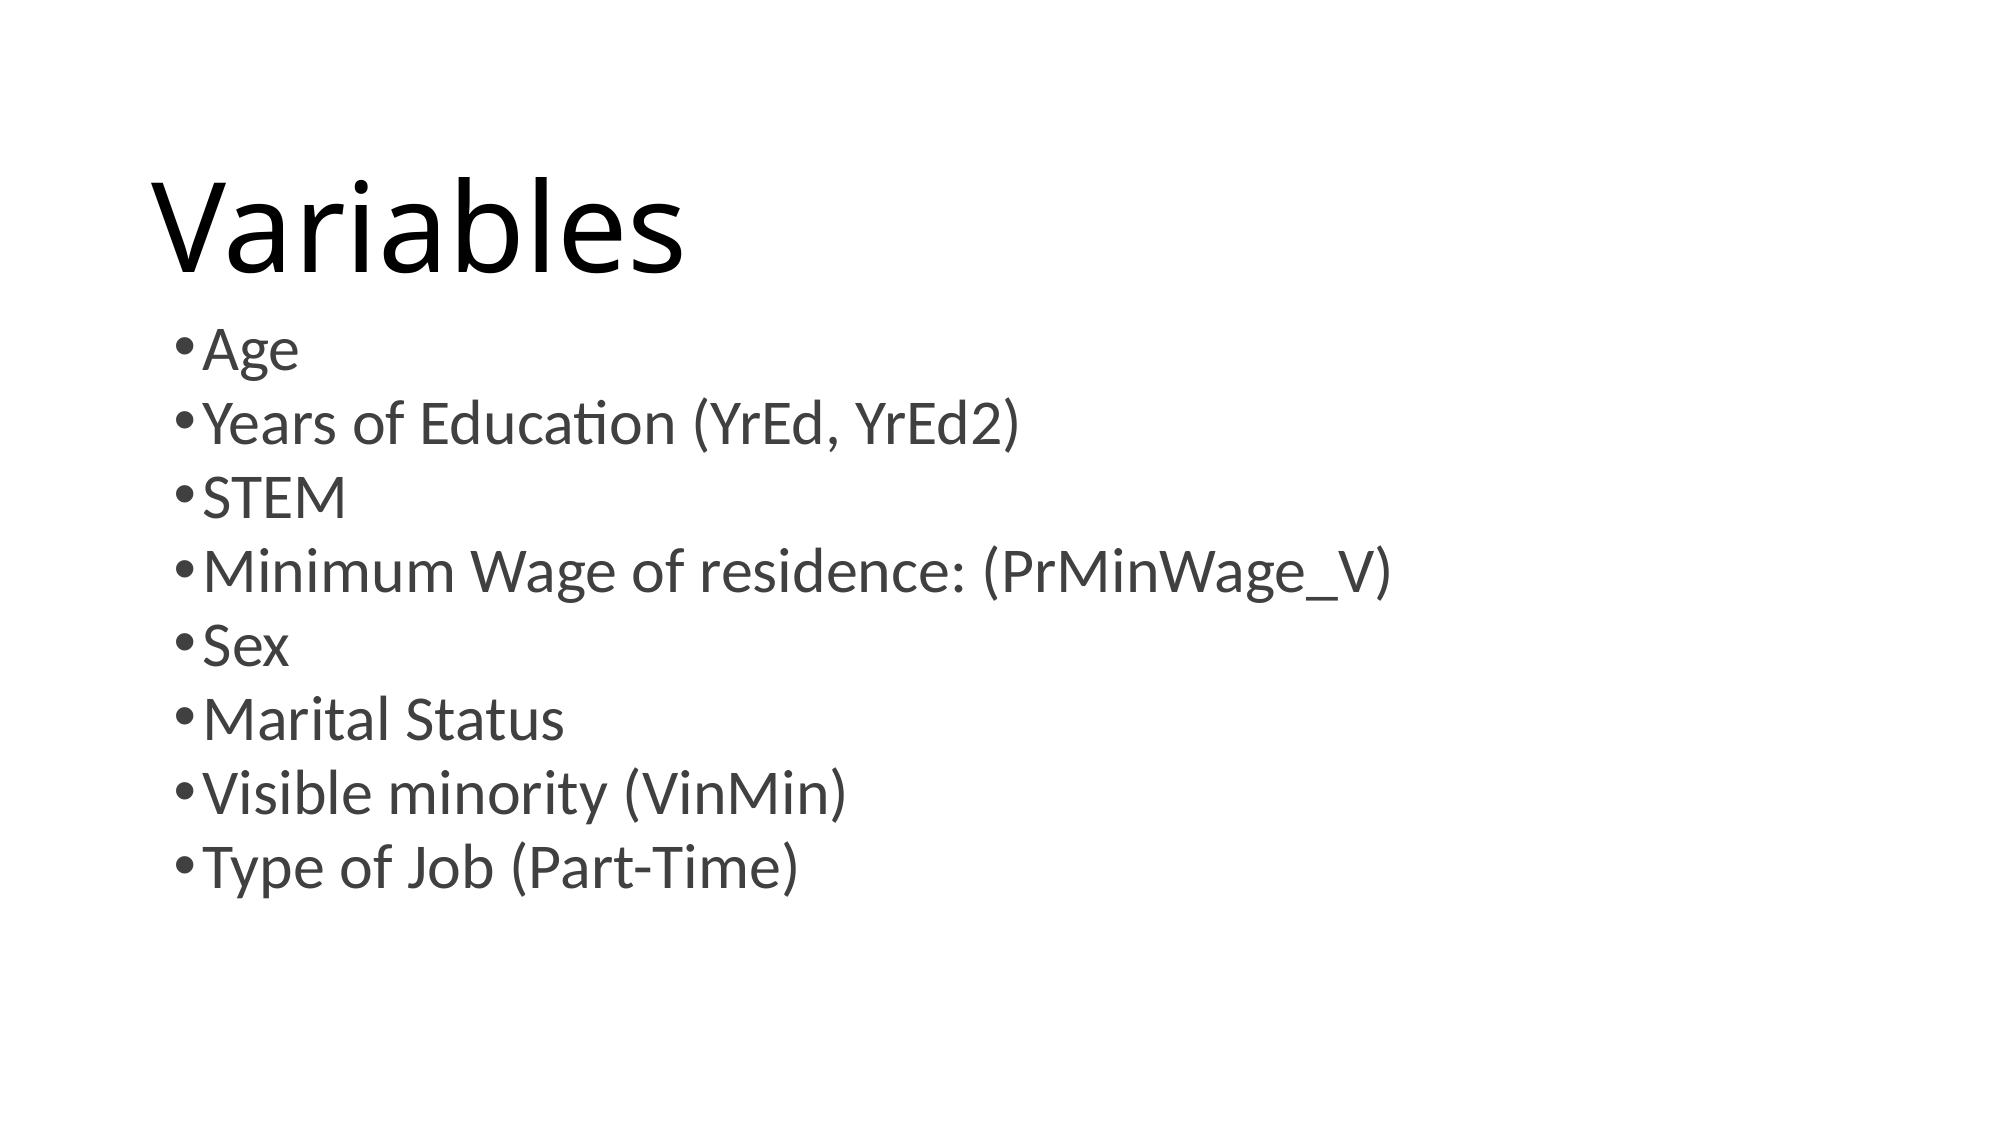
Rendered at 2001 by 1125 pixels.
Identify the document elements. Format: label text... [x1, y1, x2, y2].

list Age Years of Education (YrEd, YrEd2) STEM Minimum Wage of residence: (PrMinWage_V) Sex Marital Status Visible minority (VinMin) Type of Job (Part-Time) [158, 307, 1819, 924]
title Variables [136, 131, 1862, 308]
